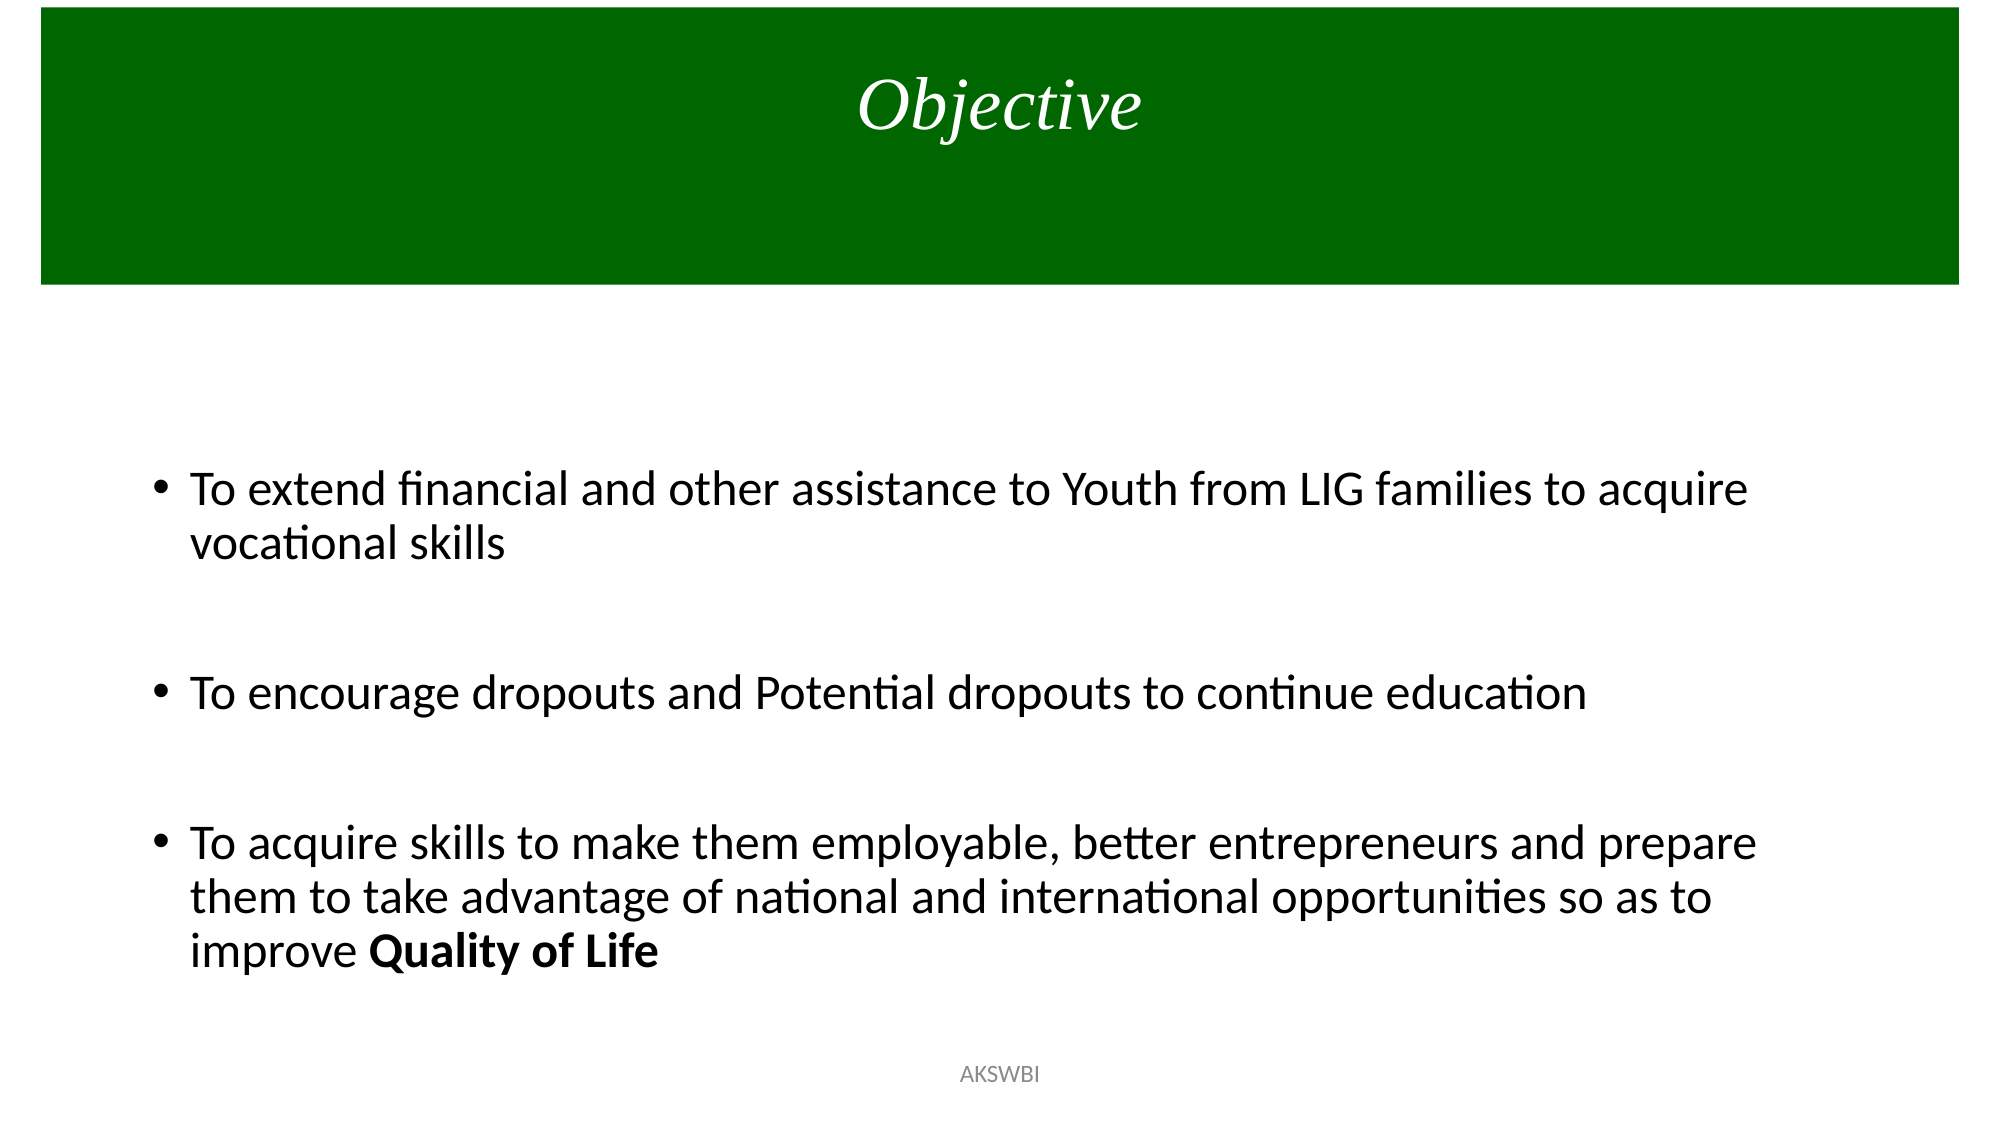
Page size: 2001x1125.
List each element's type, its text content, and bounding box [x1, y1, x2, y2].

footer AKSWBI [662, 1042, 1338, 1103]
text_box Objective [41, 7, 1959, 285]
list To extend financial and other assistance to Youth from LIG families to acquire vocational skills To encourage dropouts and Potential dropouts to continue education To acquire skills to make them employable, better entrepreneurs and prepare them to take advantage of national and international opportunities so as to improve Quality of Life [137, 299, 1863, 1014]
